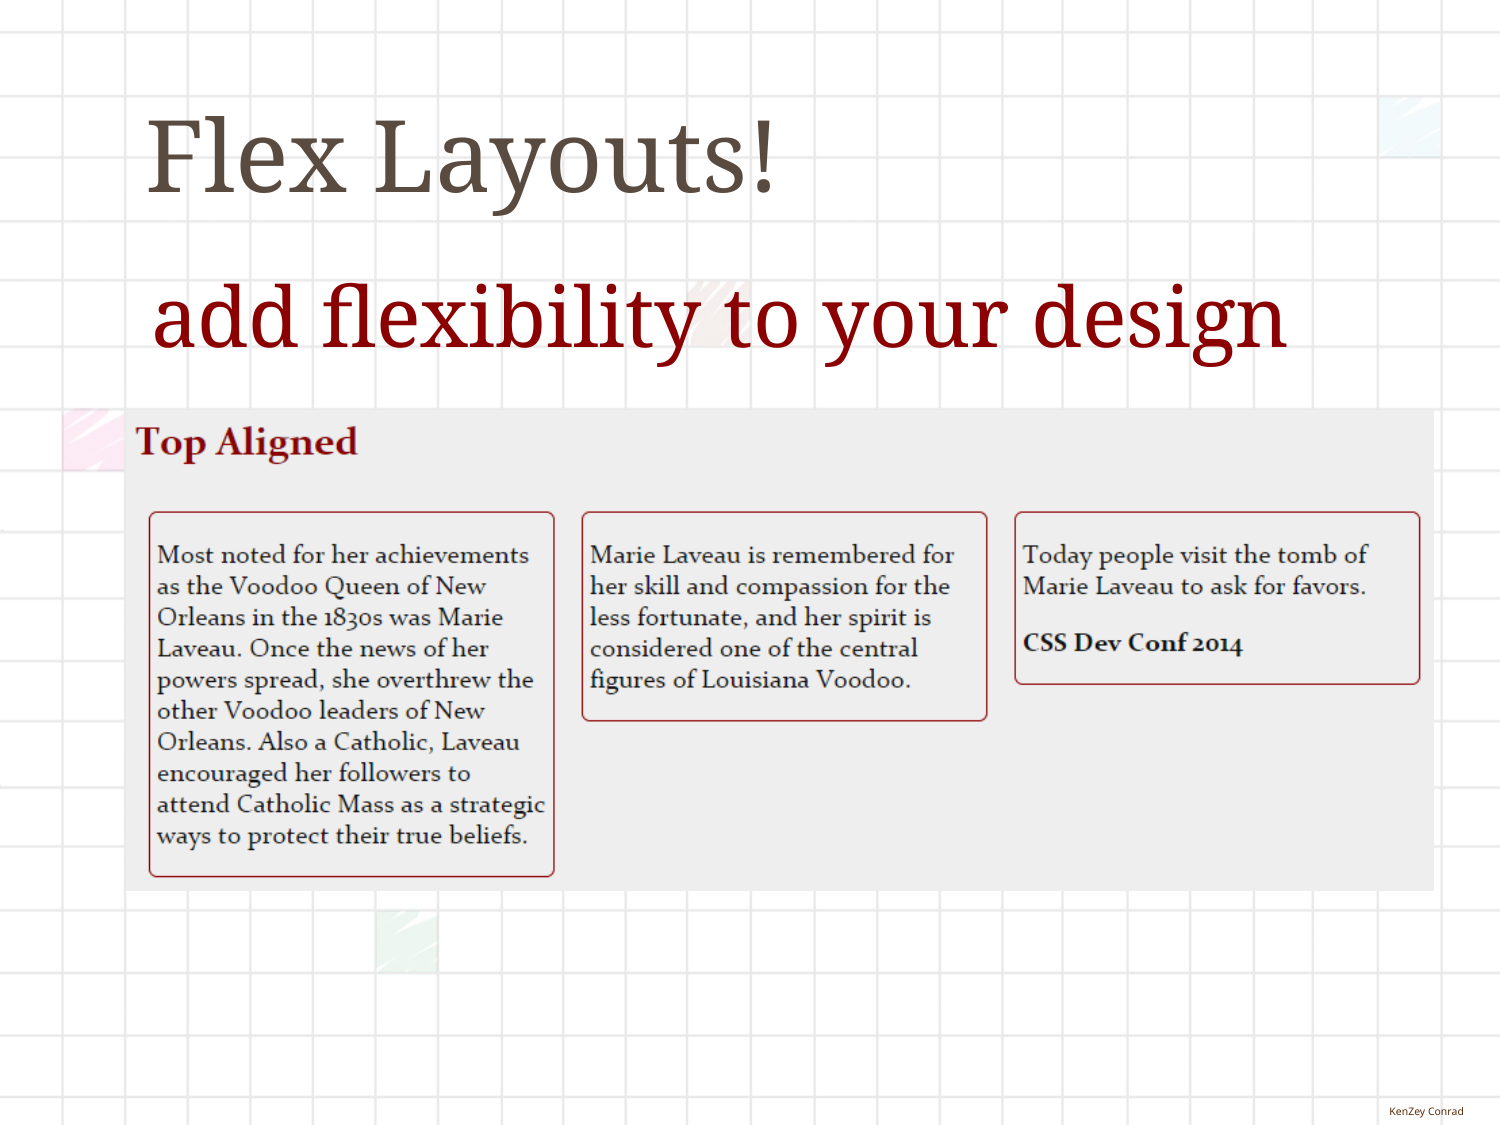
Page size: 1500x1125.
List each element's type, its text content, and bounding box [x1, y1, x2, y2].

text_box add flexibility to your design [136, 327, 1309, 408]
title Flex Layouts! [130, 138, 1420, 327]
picture [0, 0, 1500, 1125]
